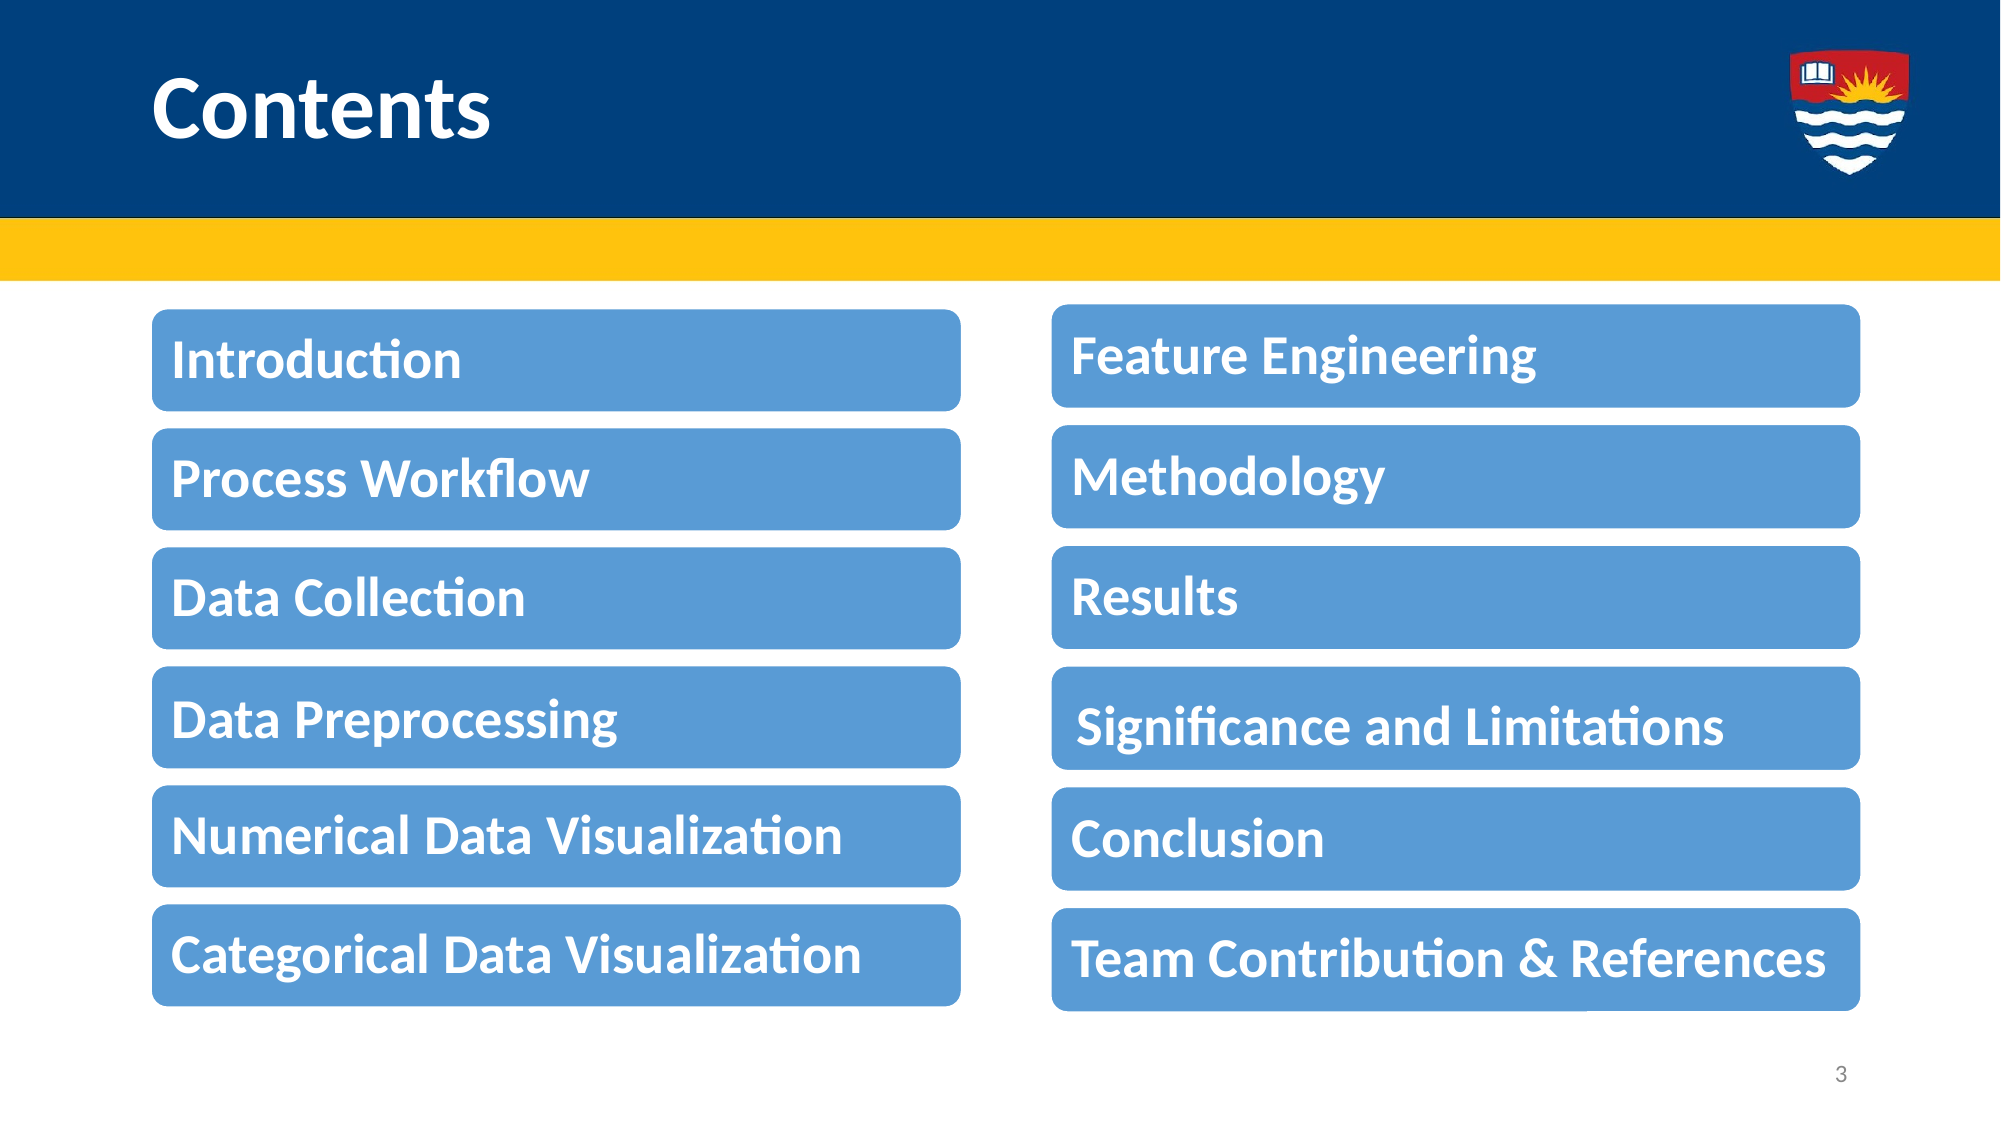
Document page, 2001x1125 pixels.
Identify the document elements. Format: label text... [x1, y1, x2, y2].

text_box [149, 307, 964, 1009]
slide_number 3 [1412, 1042, 1863, 1103]
title Contents [137, 0, 1863, 218]
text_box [1049, 302, 1863, 1014]
picture [0, 0, 2001, 1125]
